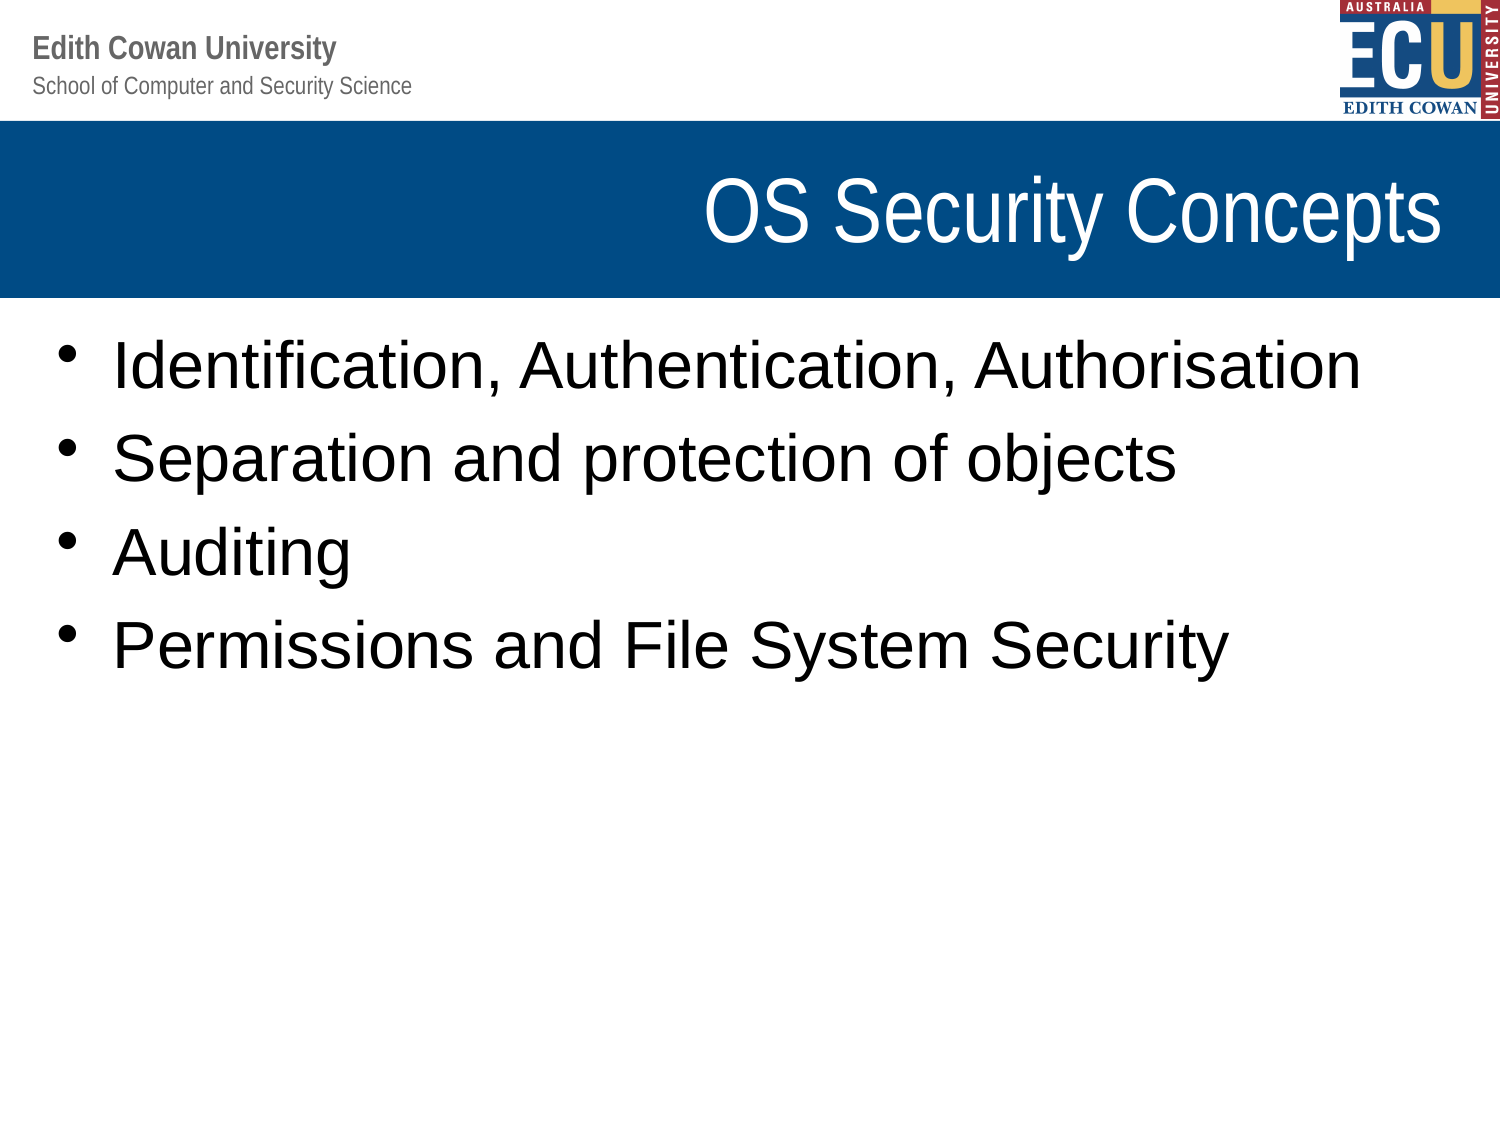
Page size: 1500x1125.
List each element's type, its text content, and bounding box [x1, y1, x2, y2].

list Identification, Authentication, Authorisation Separation and protection of objects Auditing Permissions and File System Security [40, 314, 1460, 1083]
title OS Security Concepts [40, 123, 1460, 289]
picture [1340, 0, 1500, 119]
